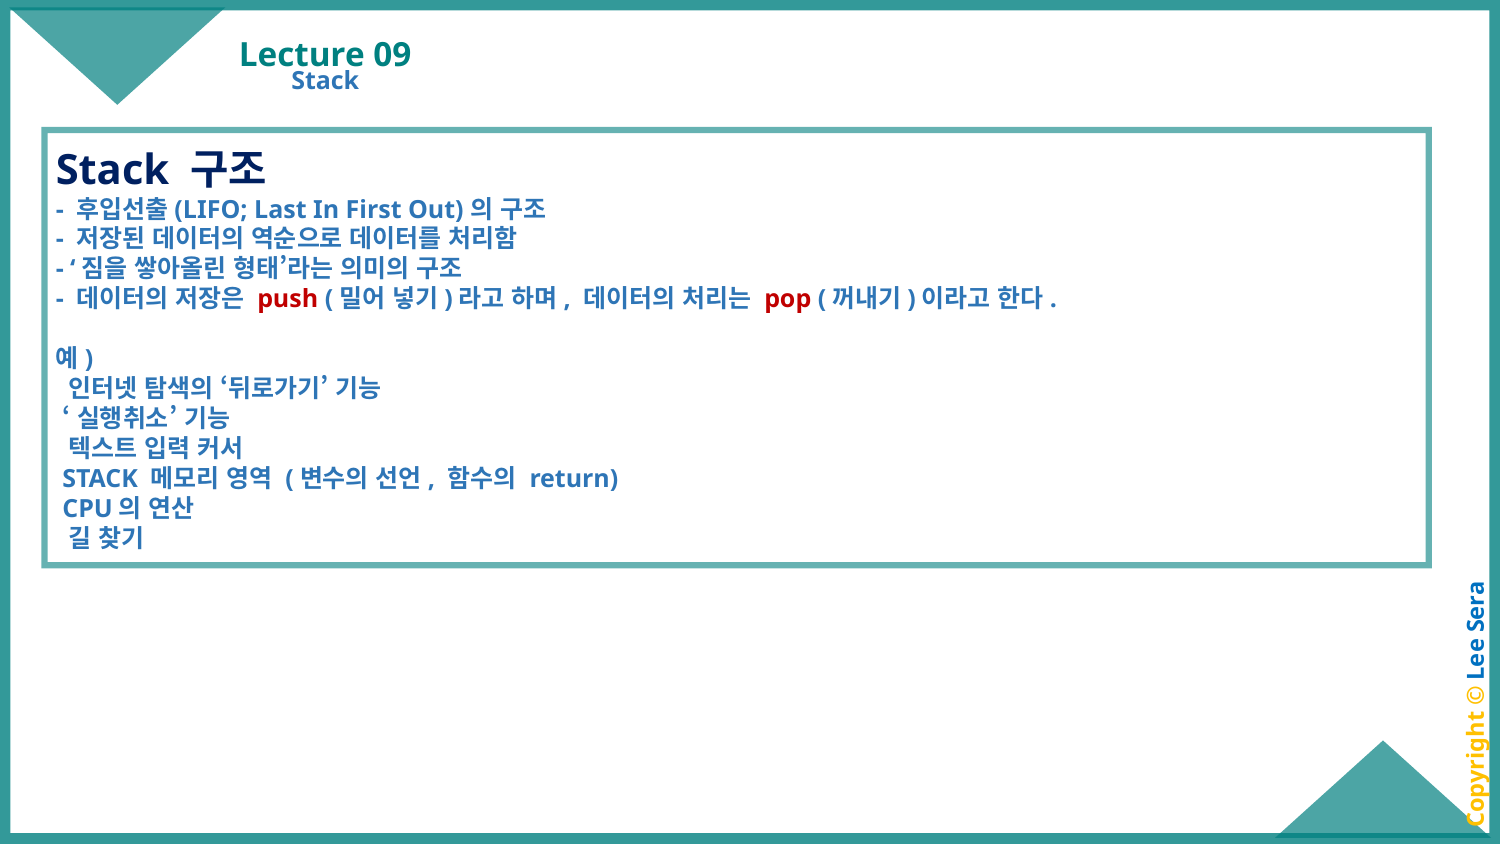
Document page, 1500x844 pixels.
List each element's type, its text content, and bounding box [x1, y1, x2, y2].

text_box Copyright © Lee Sera [1458, 565, 1496, 844]
text_box [6, 6, 228, 107]
text_box Stack 구조 - 후입선출(LIFO; Last In First Out)의 구조 - 저장된 데이터의 역순으로 데이터를 처리함 - ‘짐을 쌓아올린 형태’라는 의미의 구조 - 데이터의 저장은 push (밀어 넣기)라고 하며, 데이터의 처리는 pop (꺼내기)이라고 한다. 예) 인터넷 탐색의 ‘뒤로가기’ 기능 ‘실행취소’ 기능 텍스트 입력 커서 STACK 메모리 영역 (변수의 선언, 함수의 return) CPU의 연산 길 찾기 [43, 129, 1430, 566]
title Lecture 09 [210, 8, 440, 62]
subtitle Stack [165, 62, 485, 113]
text_box [0, 0, 1500, 844]
text_box [1272, 739, 1458, 839]
